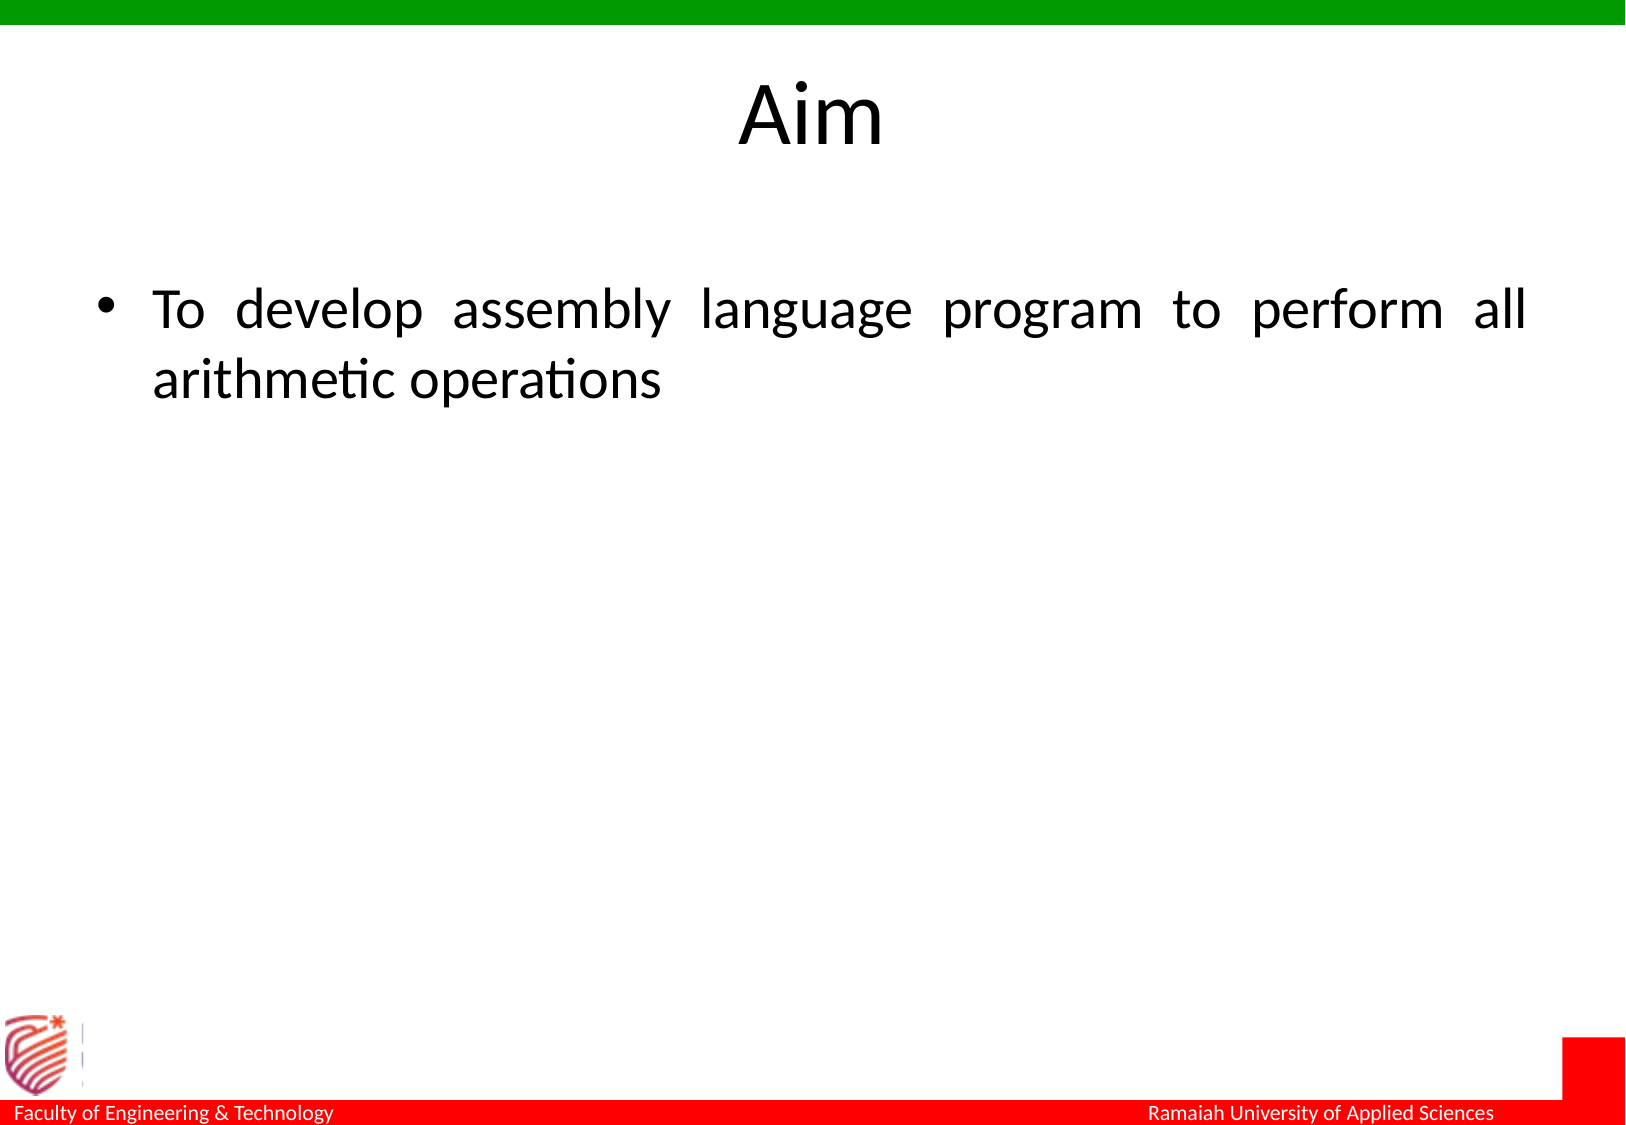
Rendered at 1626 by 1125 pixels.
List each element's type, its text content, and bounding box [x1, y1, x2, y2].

title Aim [81, 45, 1544, 233]
picture [5, 1015, 84, 1096]
list To develop assembly language program to perform all arithmetic operations [81, 262, 1544, 1005]
